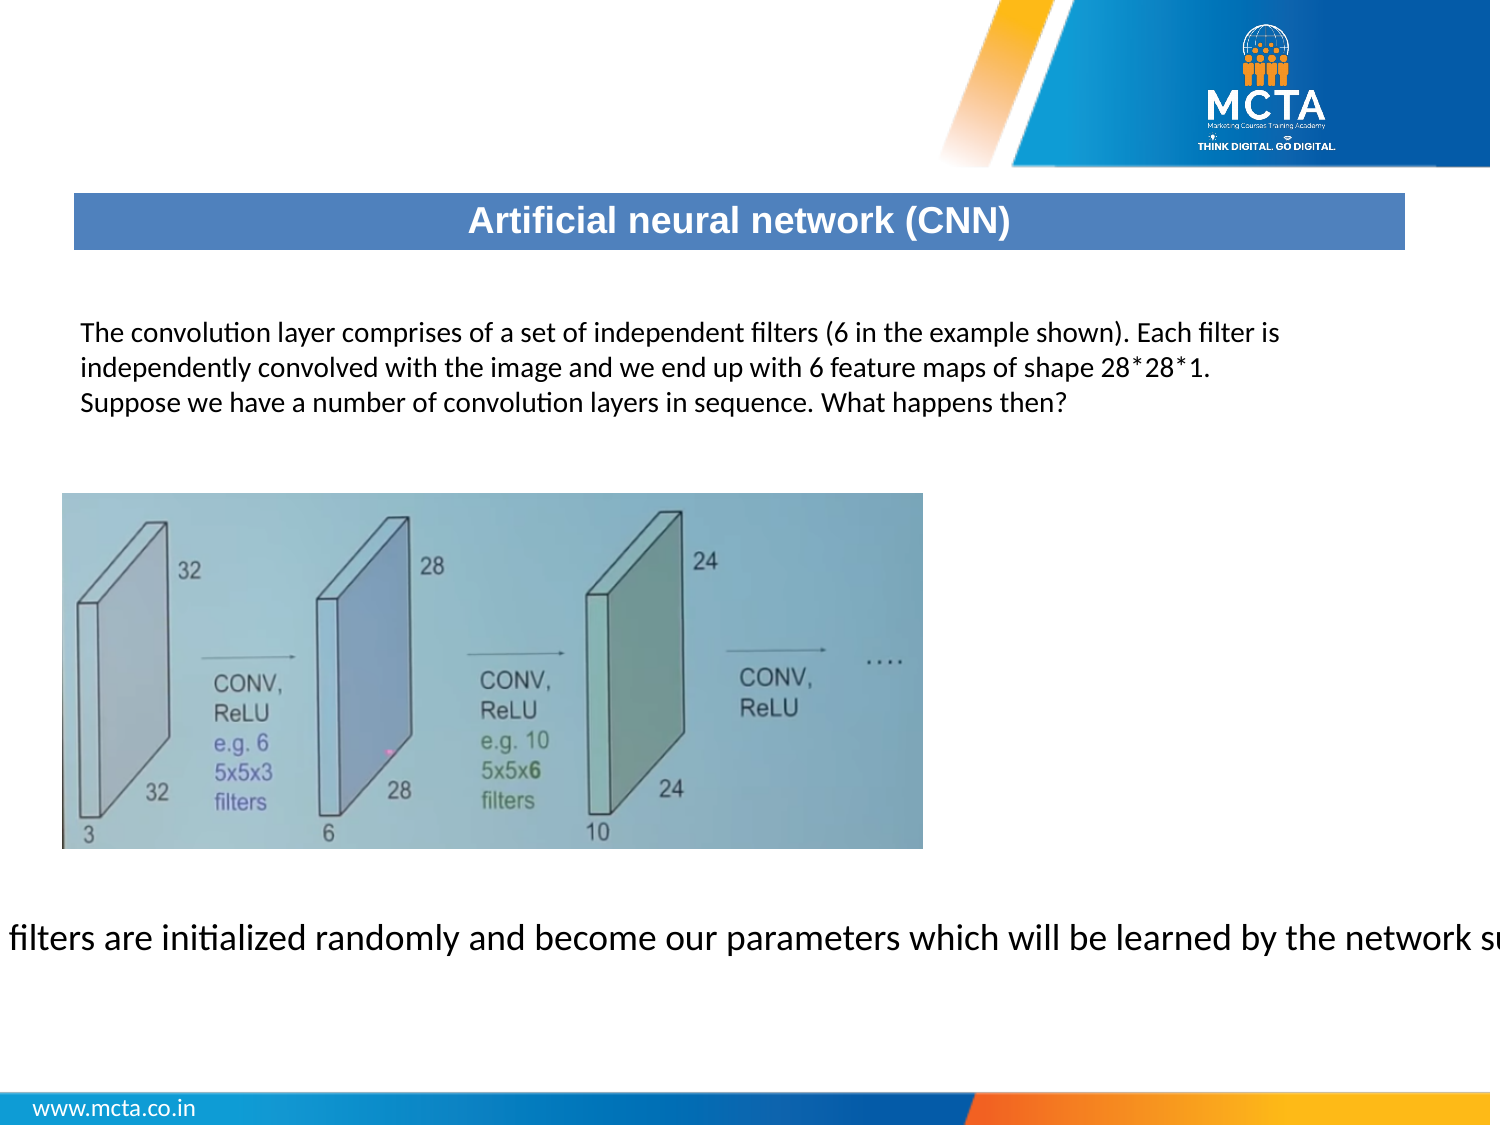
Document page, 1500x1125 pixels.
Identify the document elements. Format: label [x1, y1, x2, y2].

picture [0, 0, 1490, 1125]
text_box [1494, 905, 1500, 966]
